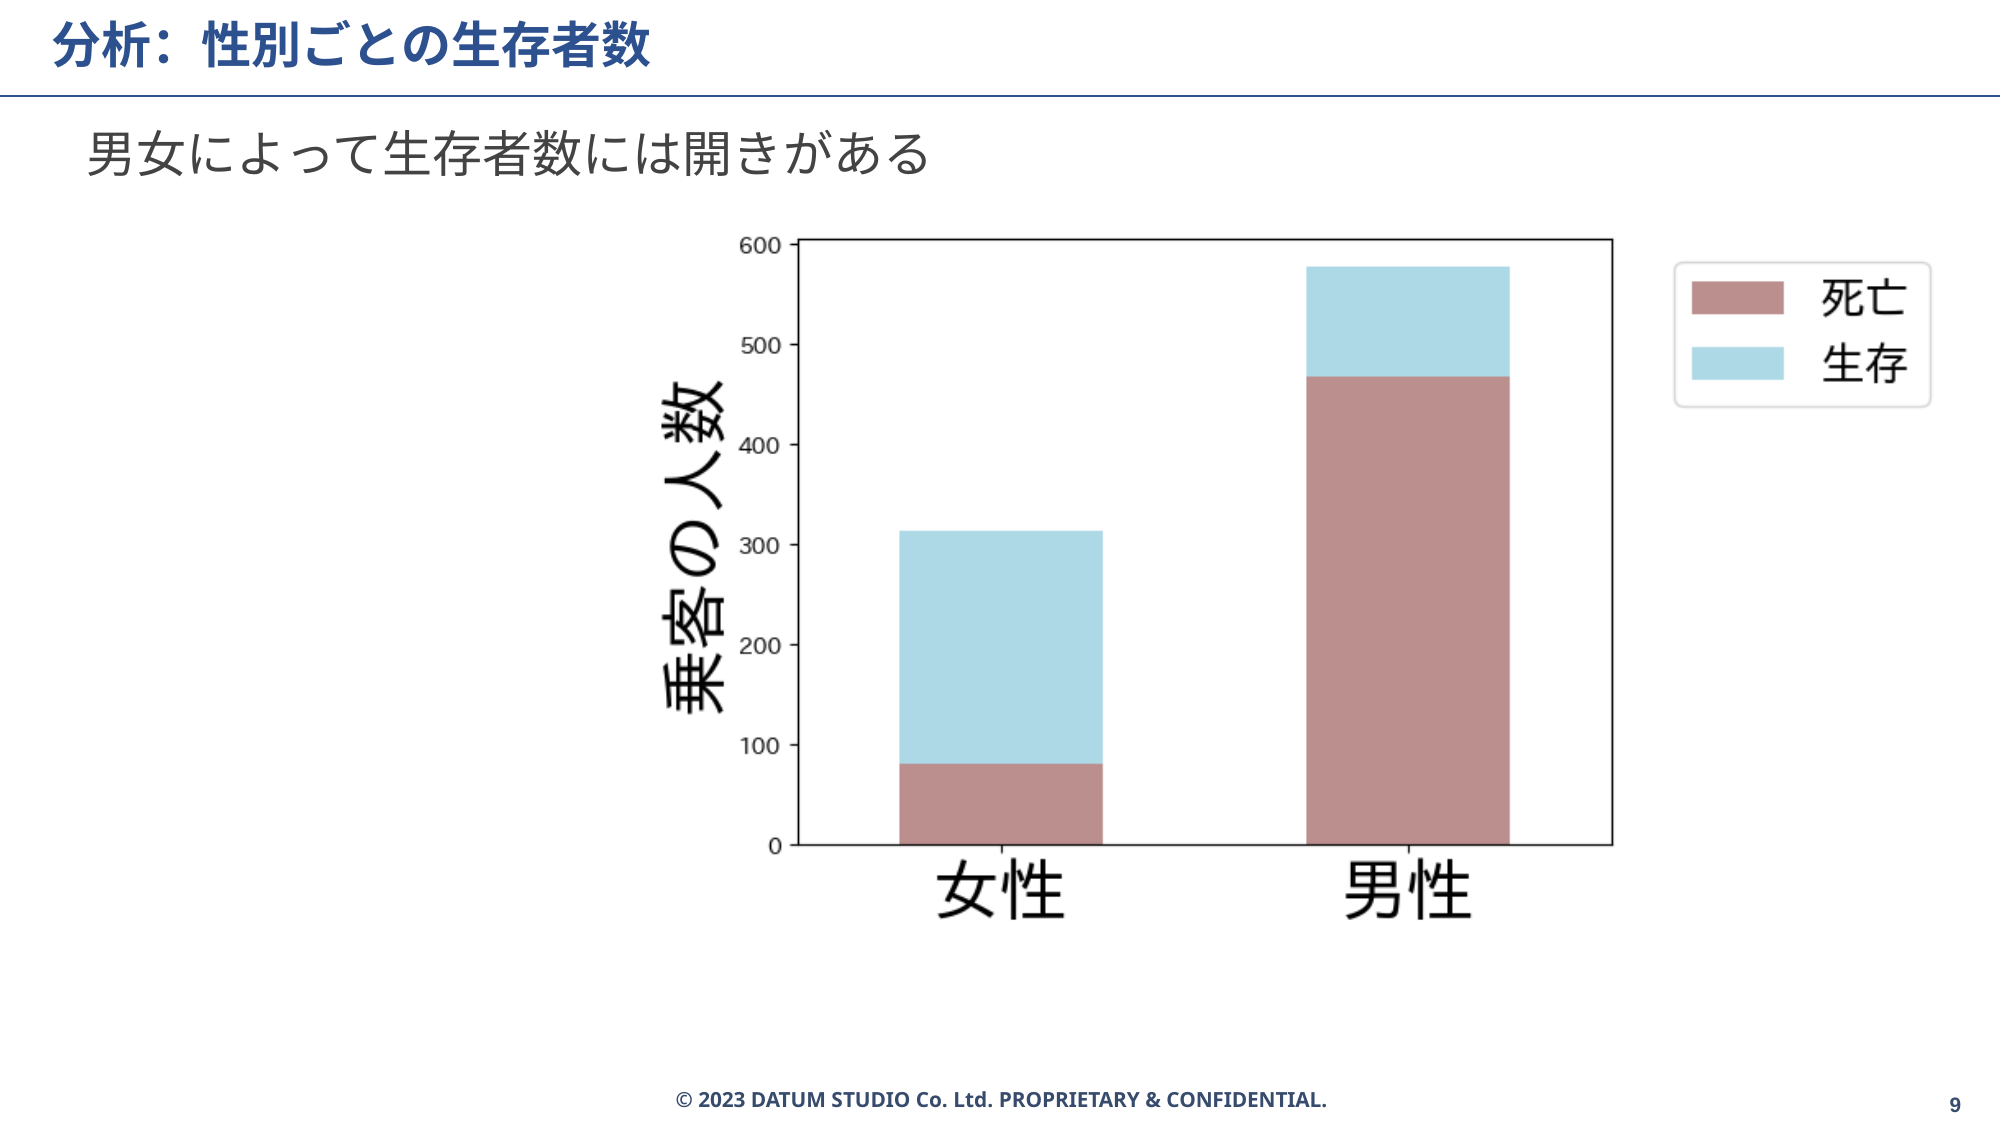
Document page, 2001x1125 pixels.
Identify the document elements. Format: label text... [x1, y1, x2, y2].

title 分析：性別ごとの生存者数 [0, 0, 2000, 95]
picture [647, 221, 1946, 943]
list 男女によって生存者数には開きがある [54, 121, 1945, 1043]
